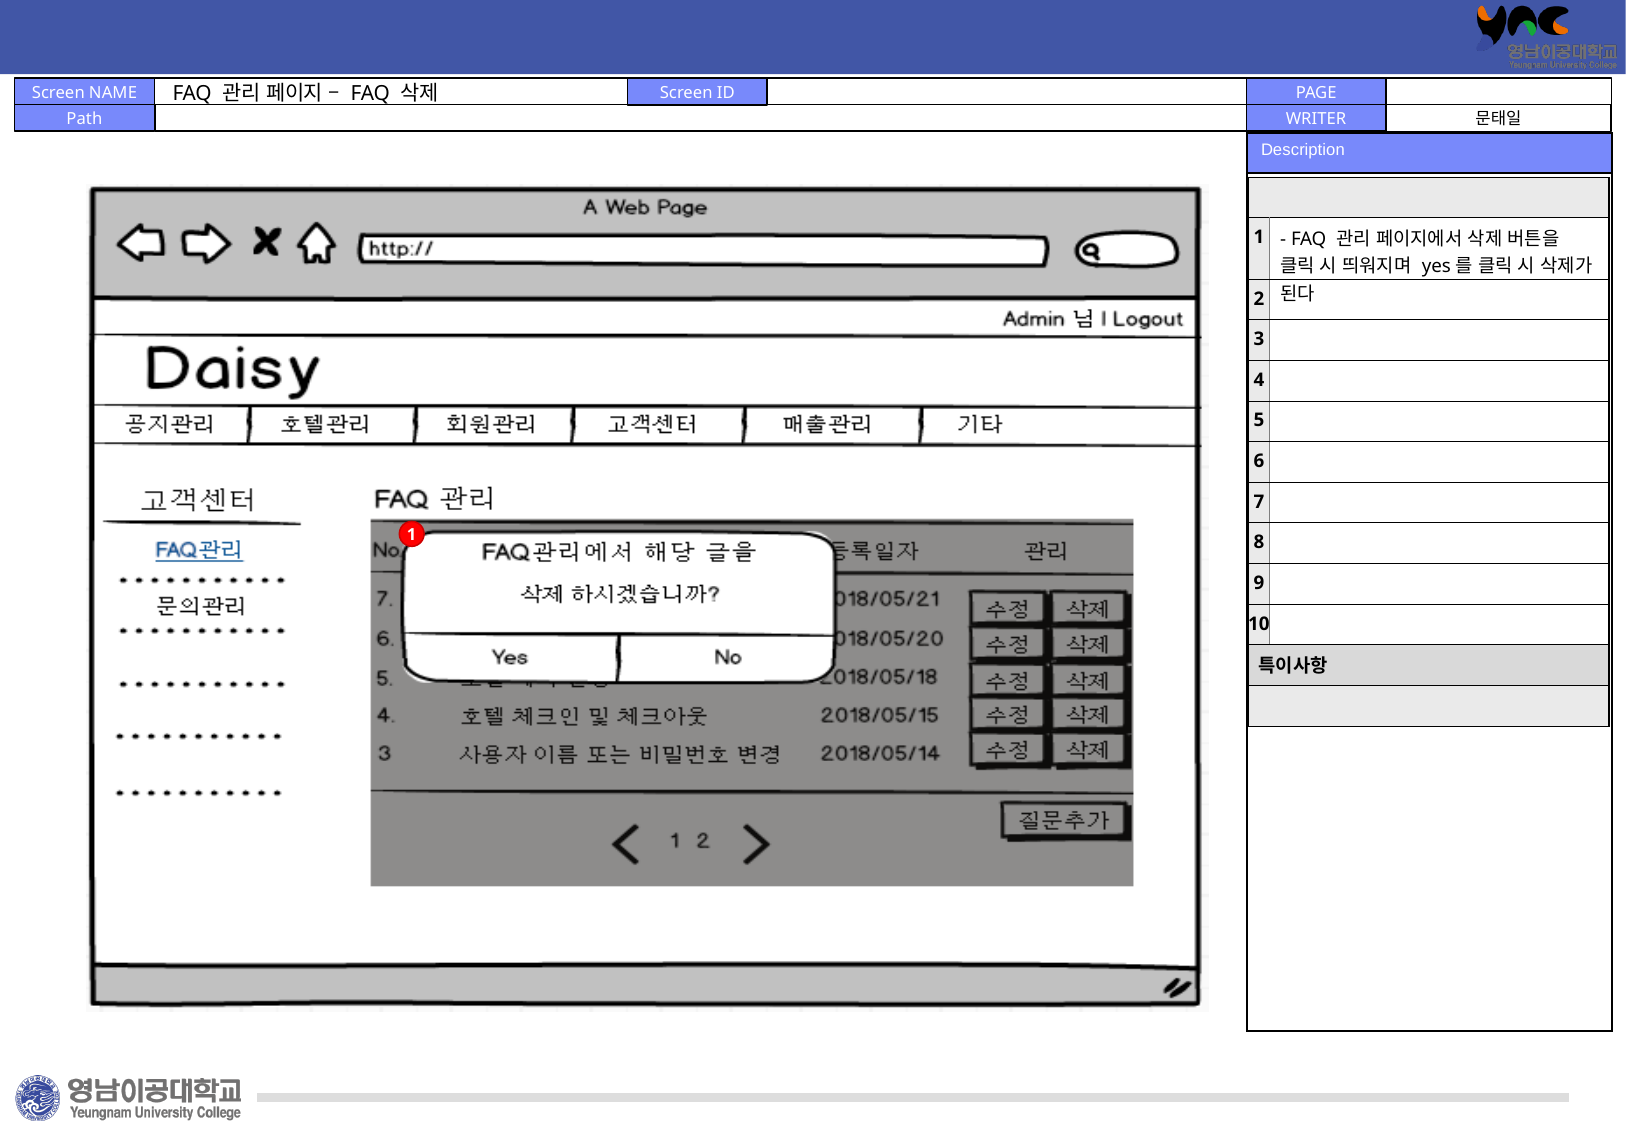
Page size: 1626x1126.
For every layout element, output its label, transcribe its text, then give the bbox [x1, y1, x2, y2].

text_box FAQ 관리 페이지 – FAQ 삭제 [157, 72, 454, 113]
table_cell [1270, 564, 1608, 604]
picture [15, 1075, 241, 1121]
table_cell [1270, 320, 1608, 360]
table_cell 7 [1249, 483, 1269, 522]
table_cell 8 [1249, 523, 1269, 563]
table_cell [1249, 686, 1608, 726]
table_cell 9 [1249, 564, 1269, 604]
table_cell 5 [1249, 402, 1269, 441]
table_cell 6 [1249, 442, 1269, 482]
table_cell [1270, 483, 1608, 522]
table_cell [1270, 523, 1608, 563]
table_cell 10 [1249, 605, 1269, 644]
table_cell 4 [1249, 361, 1269, 401]
table_cell 3 [1249, 320, 1269, 360]
table_cell [1270, 402, 1608, 441]
picture [85, 184, 1209, 1013]
table_cell [1270, 442, 1608, 482]
table_cell [1270, 280, 1608, 319]
table_header [1249, 178, 1608, 217]
table_cell [1270, 605, 1608, 644]
table_cell [1270, 361, 1608, 401]
picture [1476, 5, 1617, 69]
table_cell 2 [1249, 280, 1269, 319]
table_cell 1 [1249, 218, 1269, 279]
table_cell - FAQ 관리 페이지에서 삭제 버튼을 클릭 시 띄워지며 yes를 클릭 시 삭제가 된다 [1270, 218, 1608, 279]
table_cell 특이사항 [1249, 645, 1608, 685]
text_box 문태일 [1385, 104, 1612, 132]
